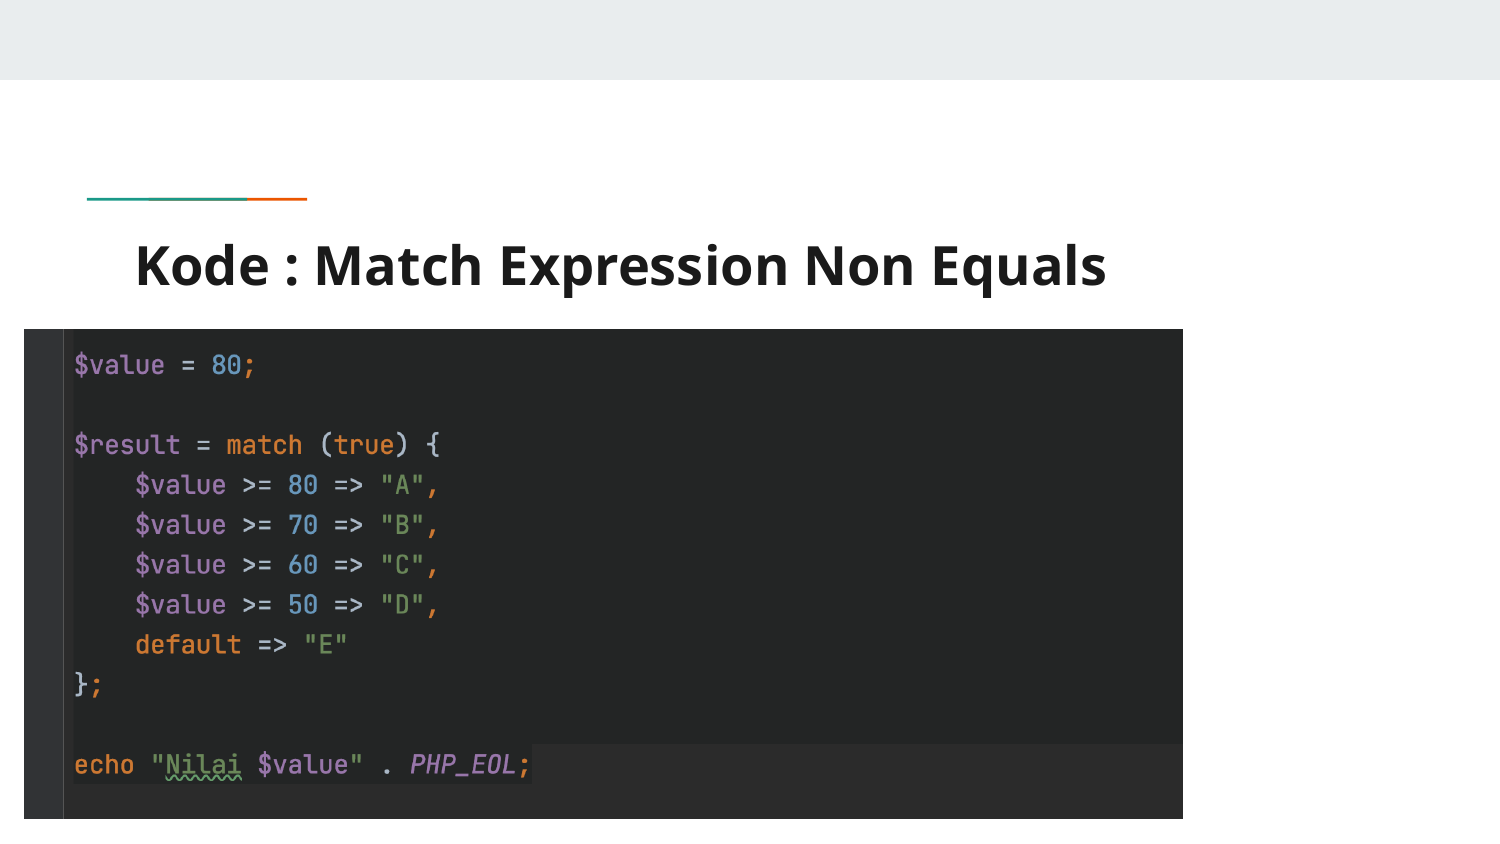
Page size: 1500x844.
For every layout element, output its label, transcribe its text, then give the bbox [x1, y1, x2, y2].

title Kode : Match Expression Non Equals [119, 216, 1381, 305]
picture [24, 328, 1183, 819]
